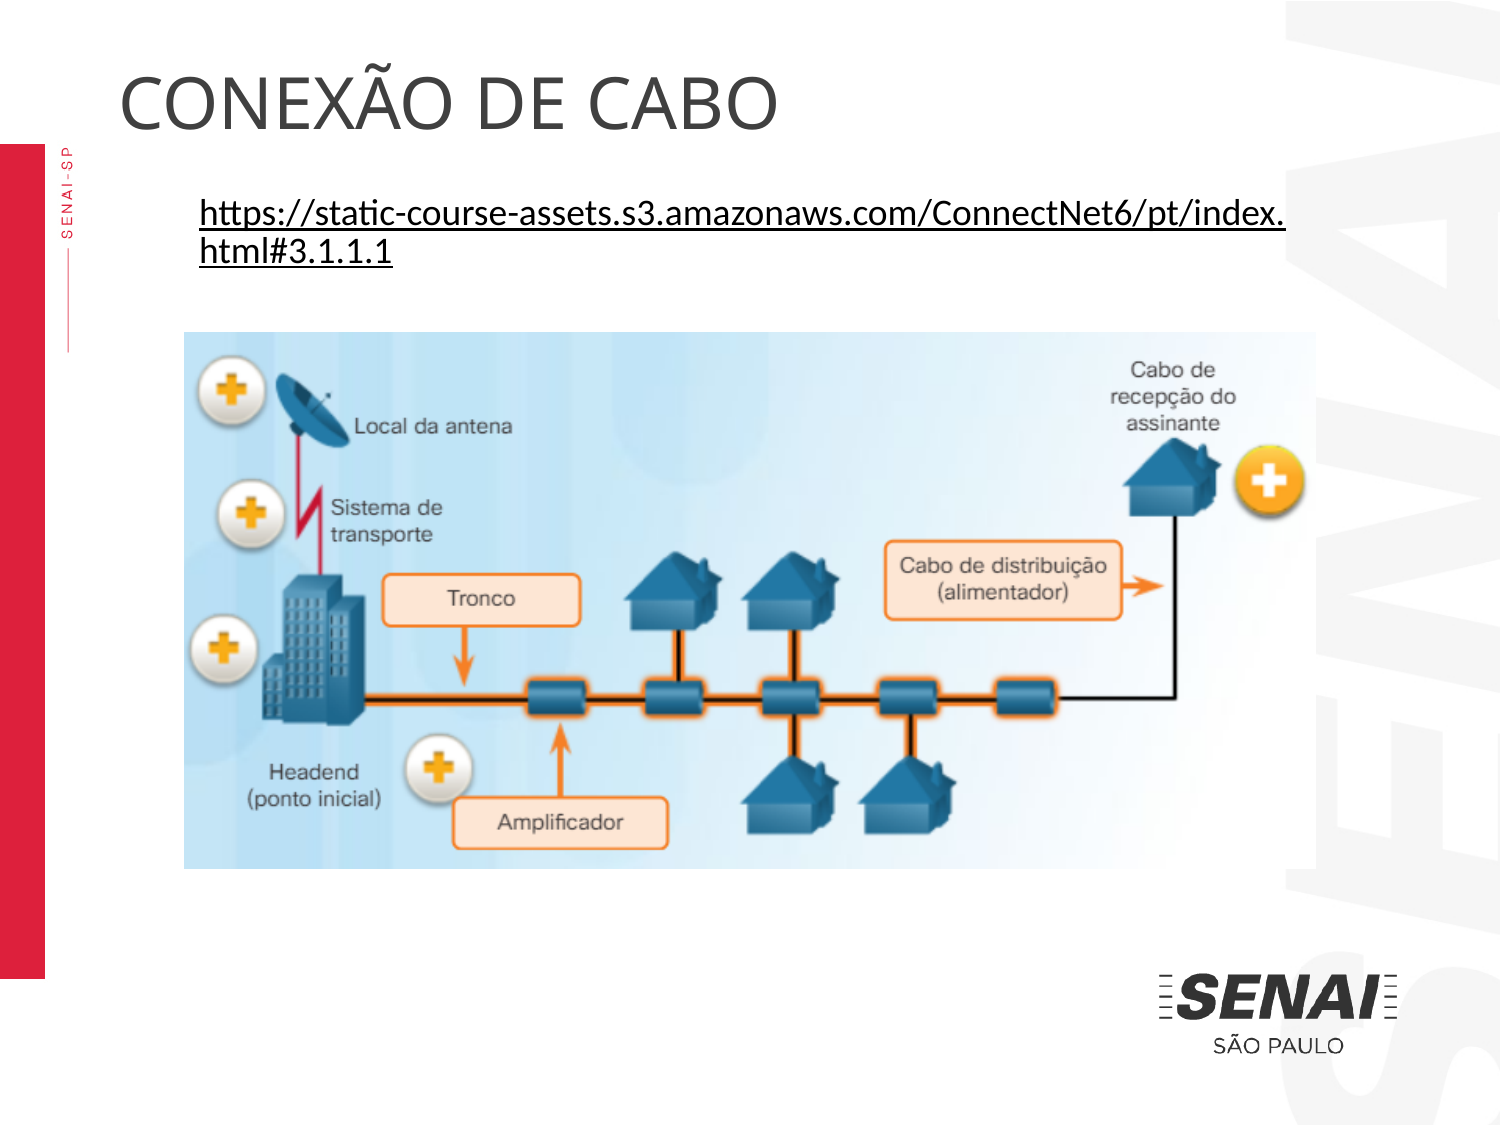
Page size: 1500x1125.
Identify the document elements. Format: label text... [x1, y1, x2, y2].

list CONEXÃO DE CABO [103, 59, 1277, 153]
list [184, 332, 1316, 869]
picture [0, 0, 1500, 1125]
text_box https://static-course-assets.s3.amazonaws.com/ConnectNet6/pt/index.html#3.1.1.1 [184, 181, 1316, 286]
